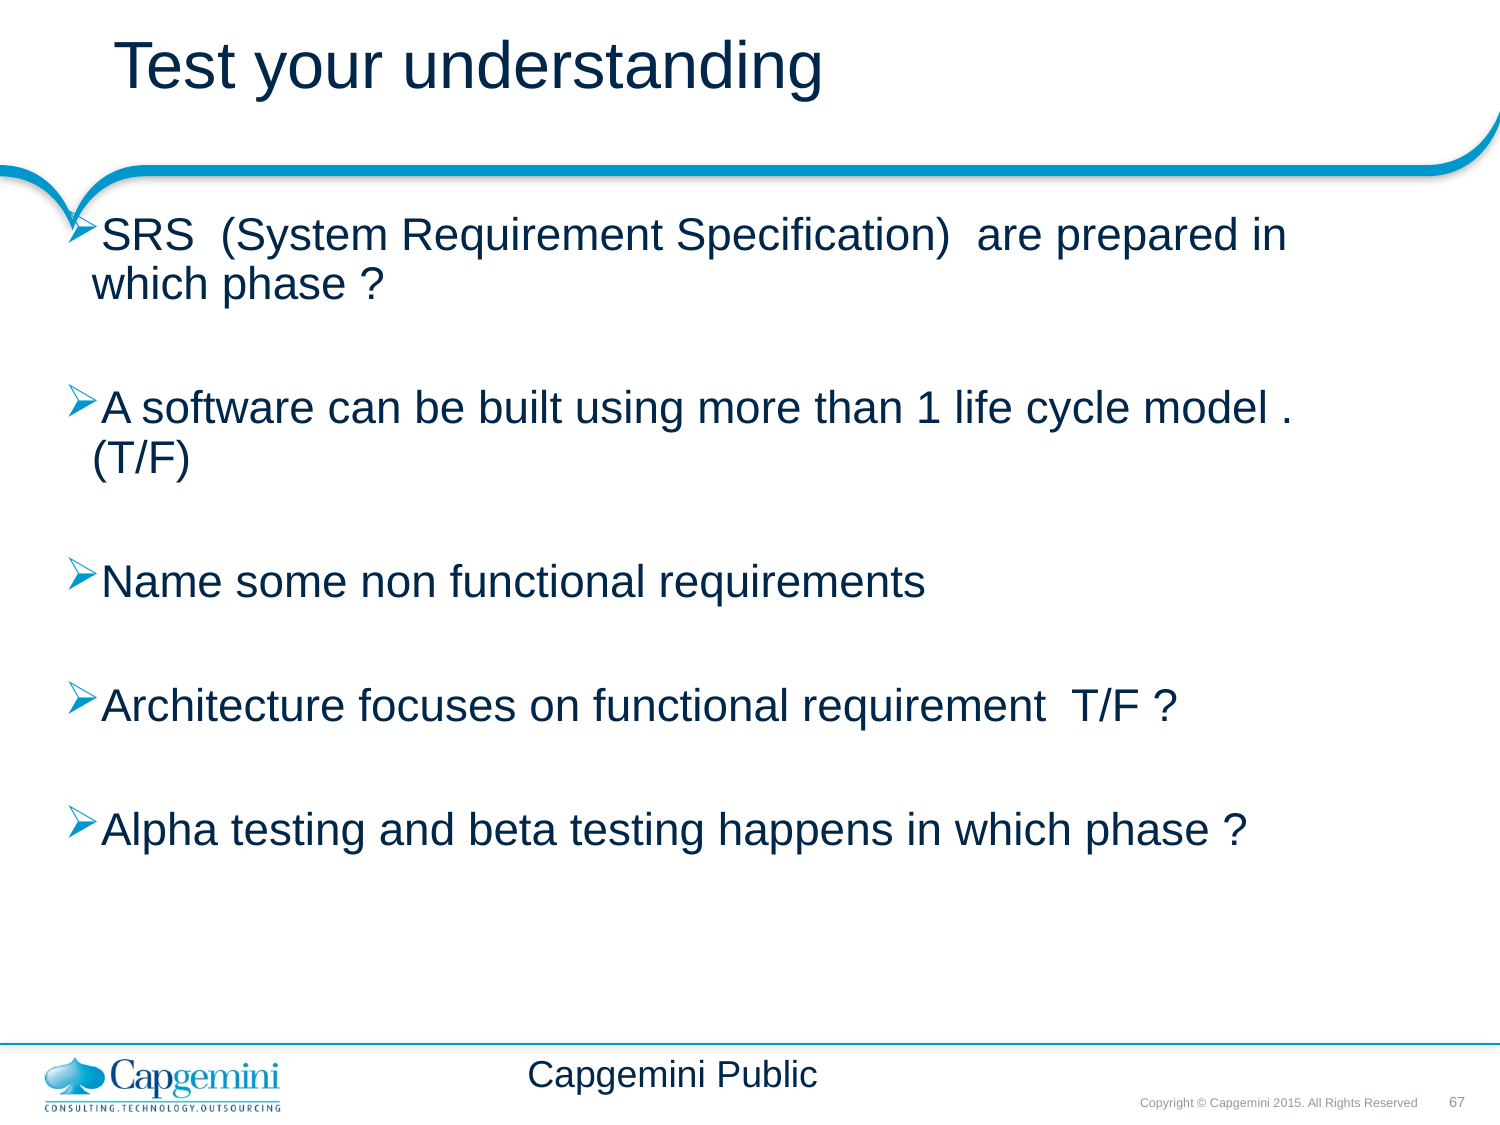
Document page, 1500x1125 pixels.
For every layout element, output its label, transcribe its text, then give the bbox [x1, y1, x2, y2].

title Test your understanding [64, 3, 1400, 134]
picture [44, 1056, 281, 1113]
list SRS (System Requirement Specification) are prepared in which phase ? A software can be built using more than 1 life cycle model . (T/F) Name some non functional requirements Architecture focuses on functional requirement T/F ? Alpha testing and beta testing happens in which phase ? [46, 199, 1369, 1075]
footer Capgemini Public [512, 1042, 988, 1103]
